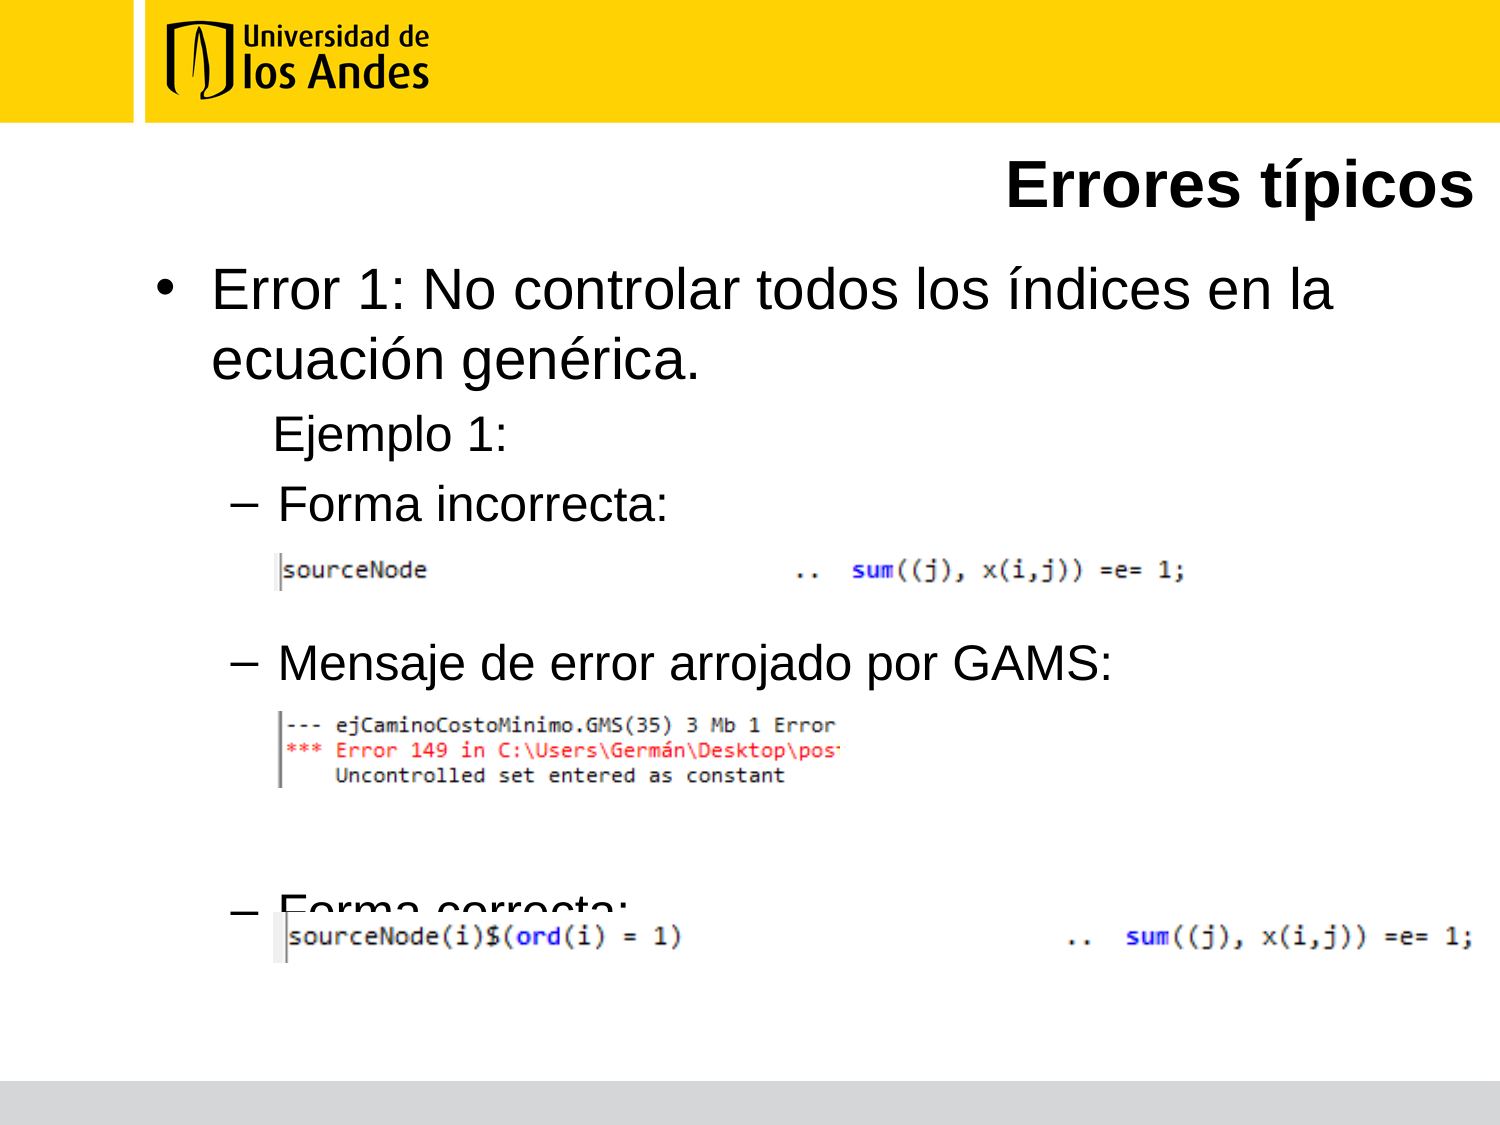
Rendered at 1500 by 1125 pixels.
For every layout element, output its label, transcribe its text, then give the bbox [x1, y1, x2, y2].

picture [274, 553, 1200, 591]
list Error 1: No controlar todos los índices en la ecuación genérica. Ejemplo 1: Forma incorrecta: Mensaje de error arrojado por GAMS: Forma correcta: [140, 243, 1491, 1101]
title Errores típicos [140, 125, 1491, 238]
picture [276, 710, 840, 789]
picture [0, 0, 1500, 1081]
